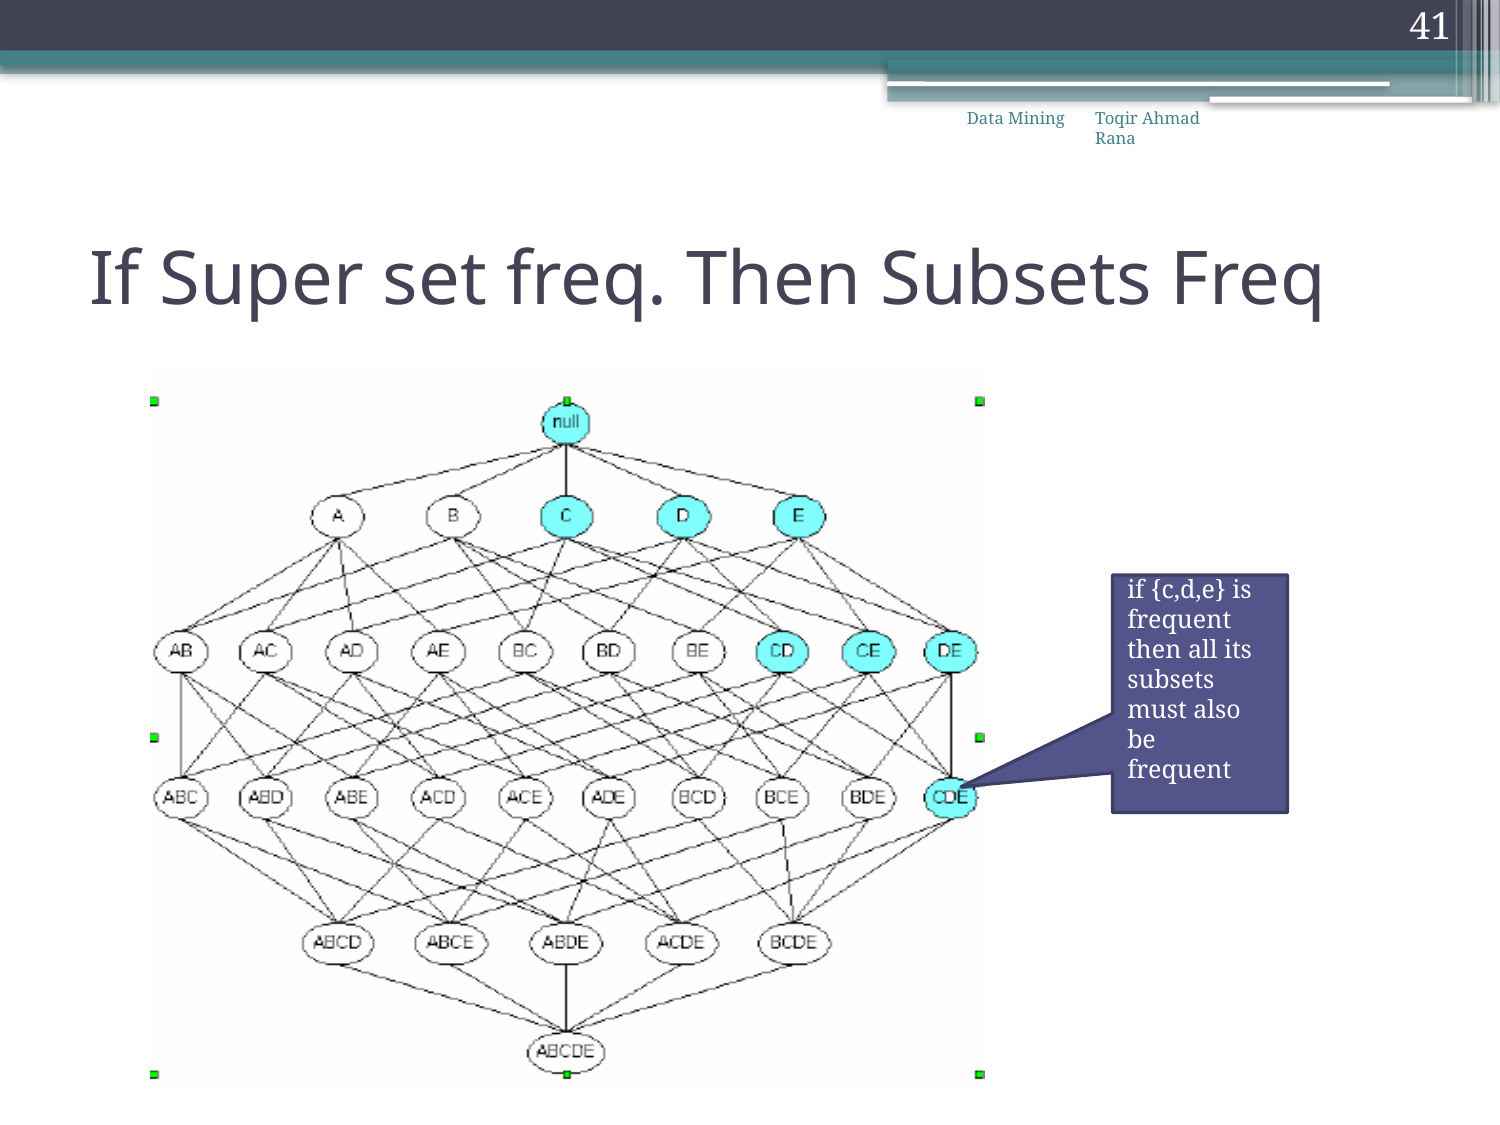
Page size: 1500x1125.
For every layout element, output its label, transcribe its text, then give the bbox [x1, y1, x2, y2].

slide_number Toqir Ahmad Rana [1080, 100, 1238, 176]
text_box if {c,d,e} is frequent then all its subsets must also be frequent [990, 573, 1290, 815]
picture [149, 362, 985, 1094]
slide_number 41 [1341, 0, 1466, 61]
footer Data Mining [862, 100, 1080, 176]
title If Super set freq. Then Subsets Freq [75, 187, 1425, 363]
